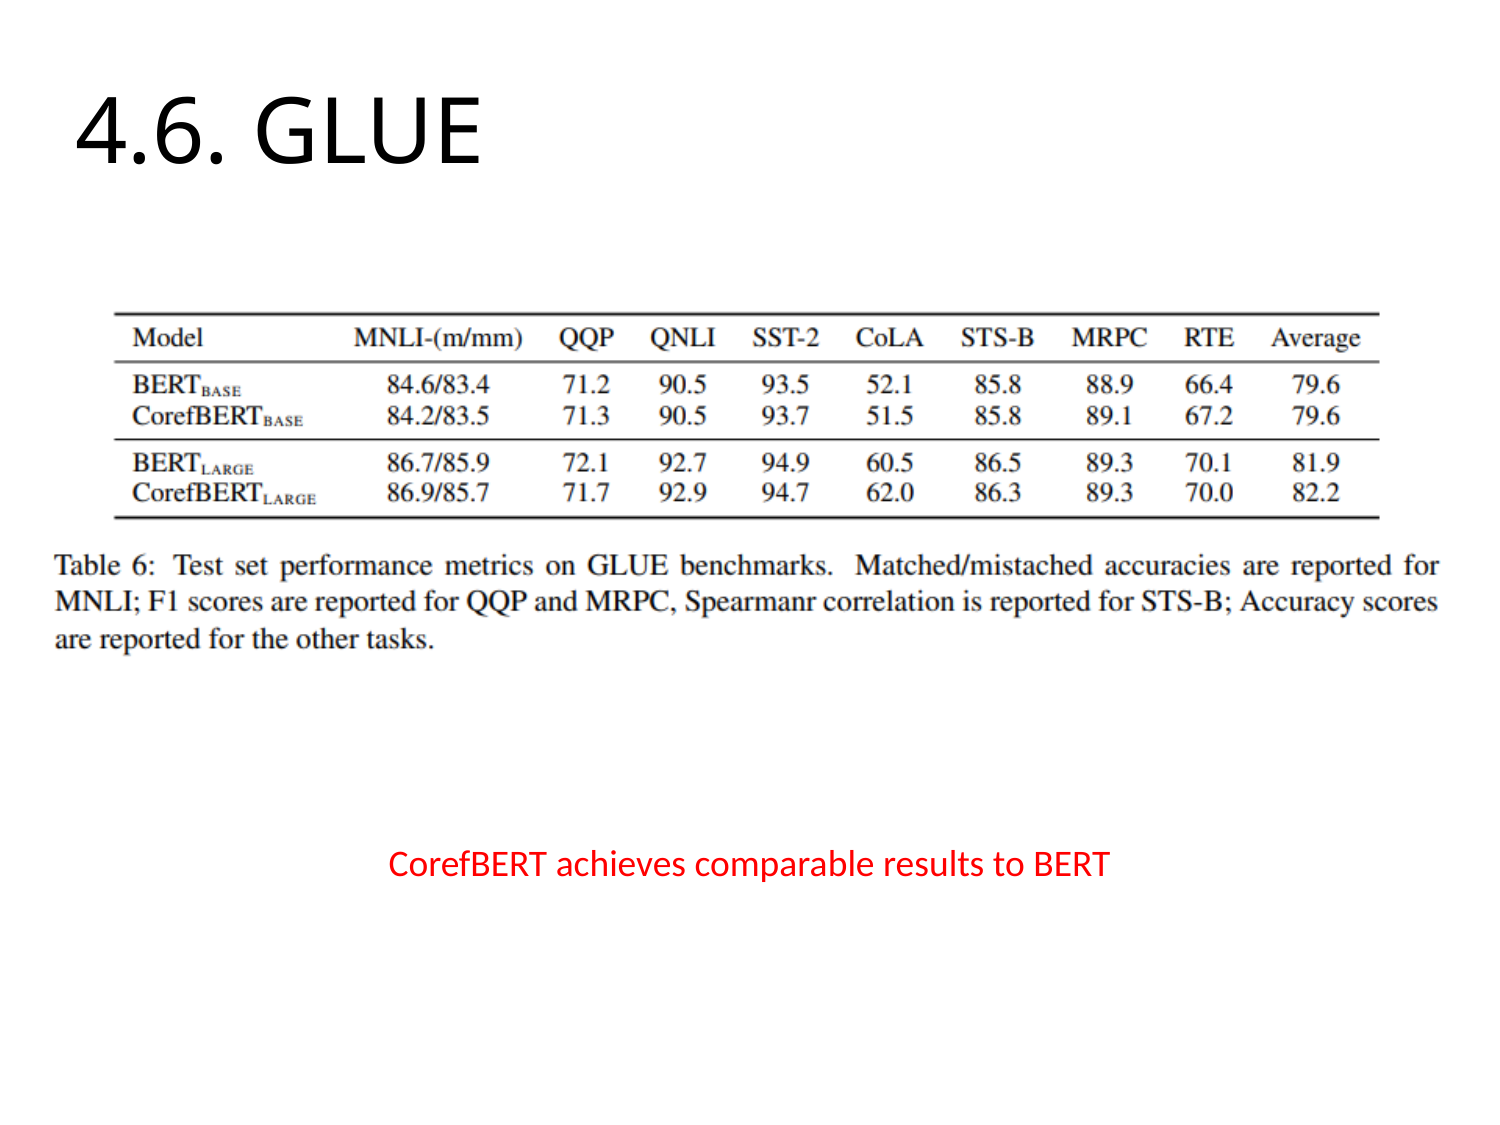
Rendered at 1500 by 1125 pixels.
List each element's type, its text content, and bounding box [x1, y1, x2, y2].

picture [53, 287, 1447, 669]
text_box CorefBERT achieves comparable results to BERT [373, 831, 1127, 892]
title 4.6. GLUE [60, 59, 1440, 209]
